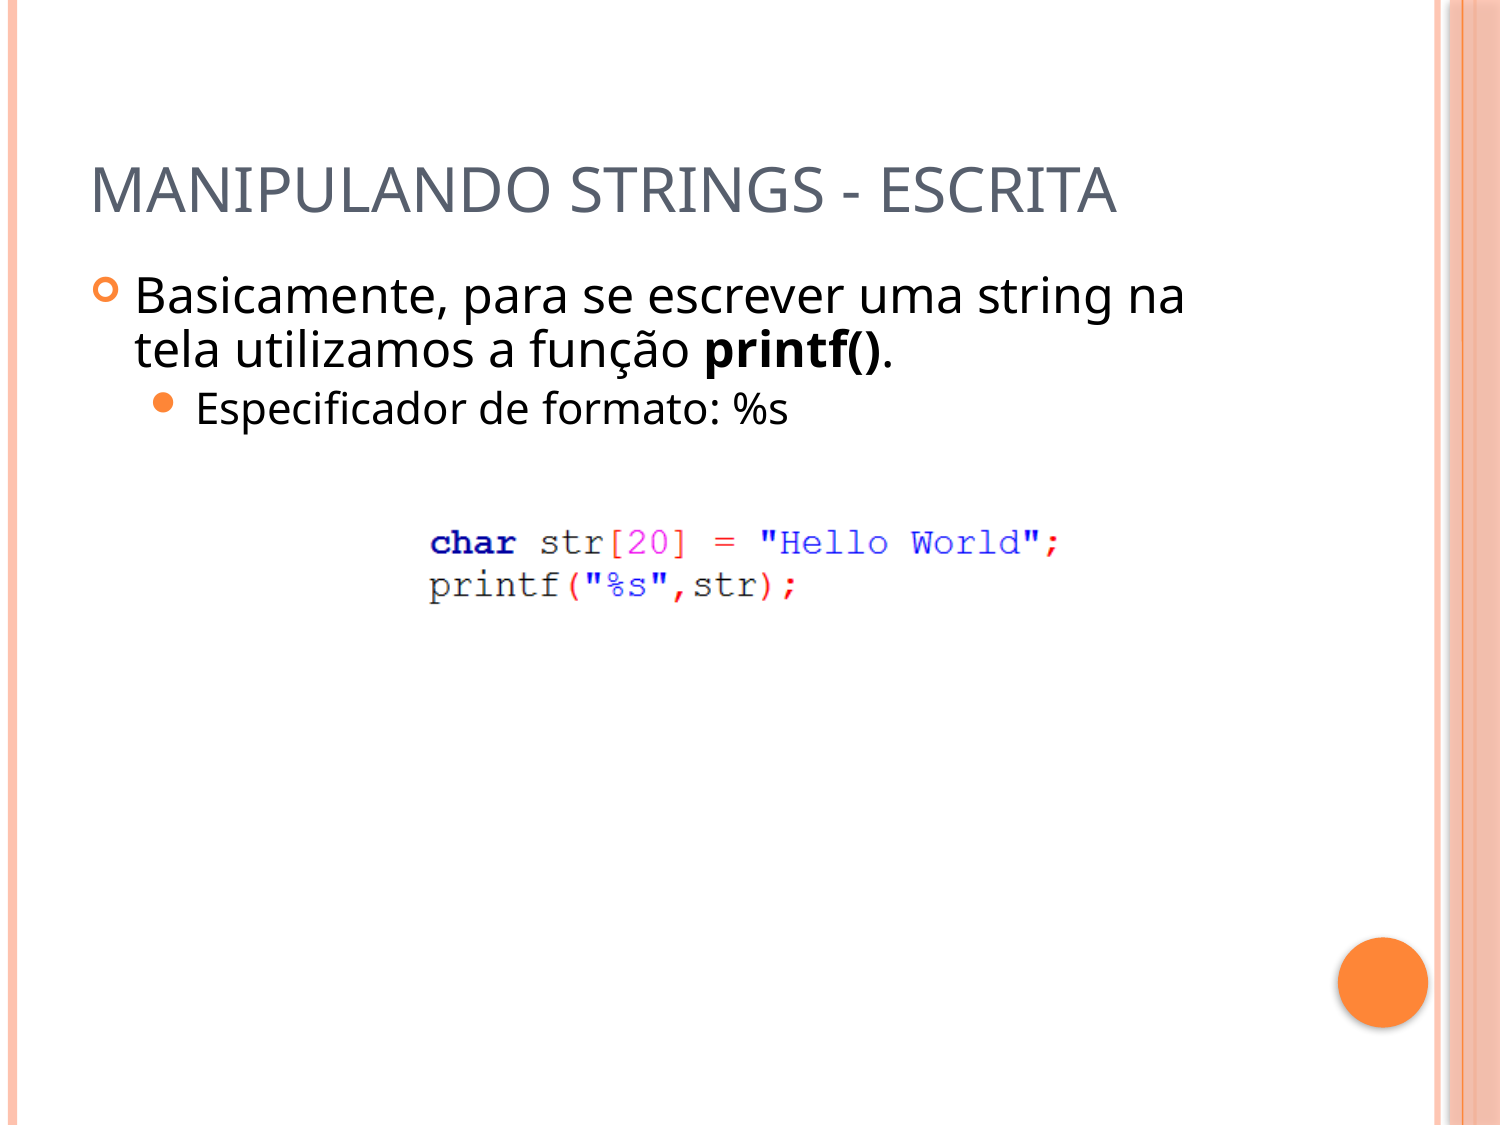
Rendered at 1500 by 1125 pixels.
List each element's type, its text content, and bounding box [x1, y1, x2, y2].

list Basicamente, para se escrever uma string na tela utilizamos a função printf(). Especificador de formato: %s [75, 262, 1300, 1062]
picture [416, 512, 1084, 613]
title Manipulando strings - Escrita [75, 45, 1300, 233]
